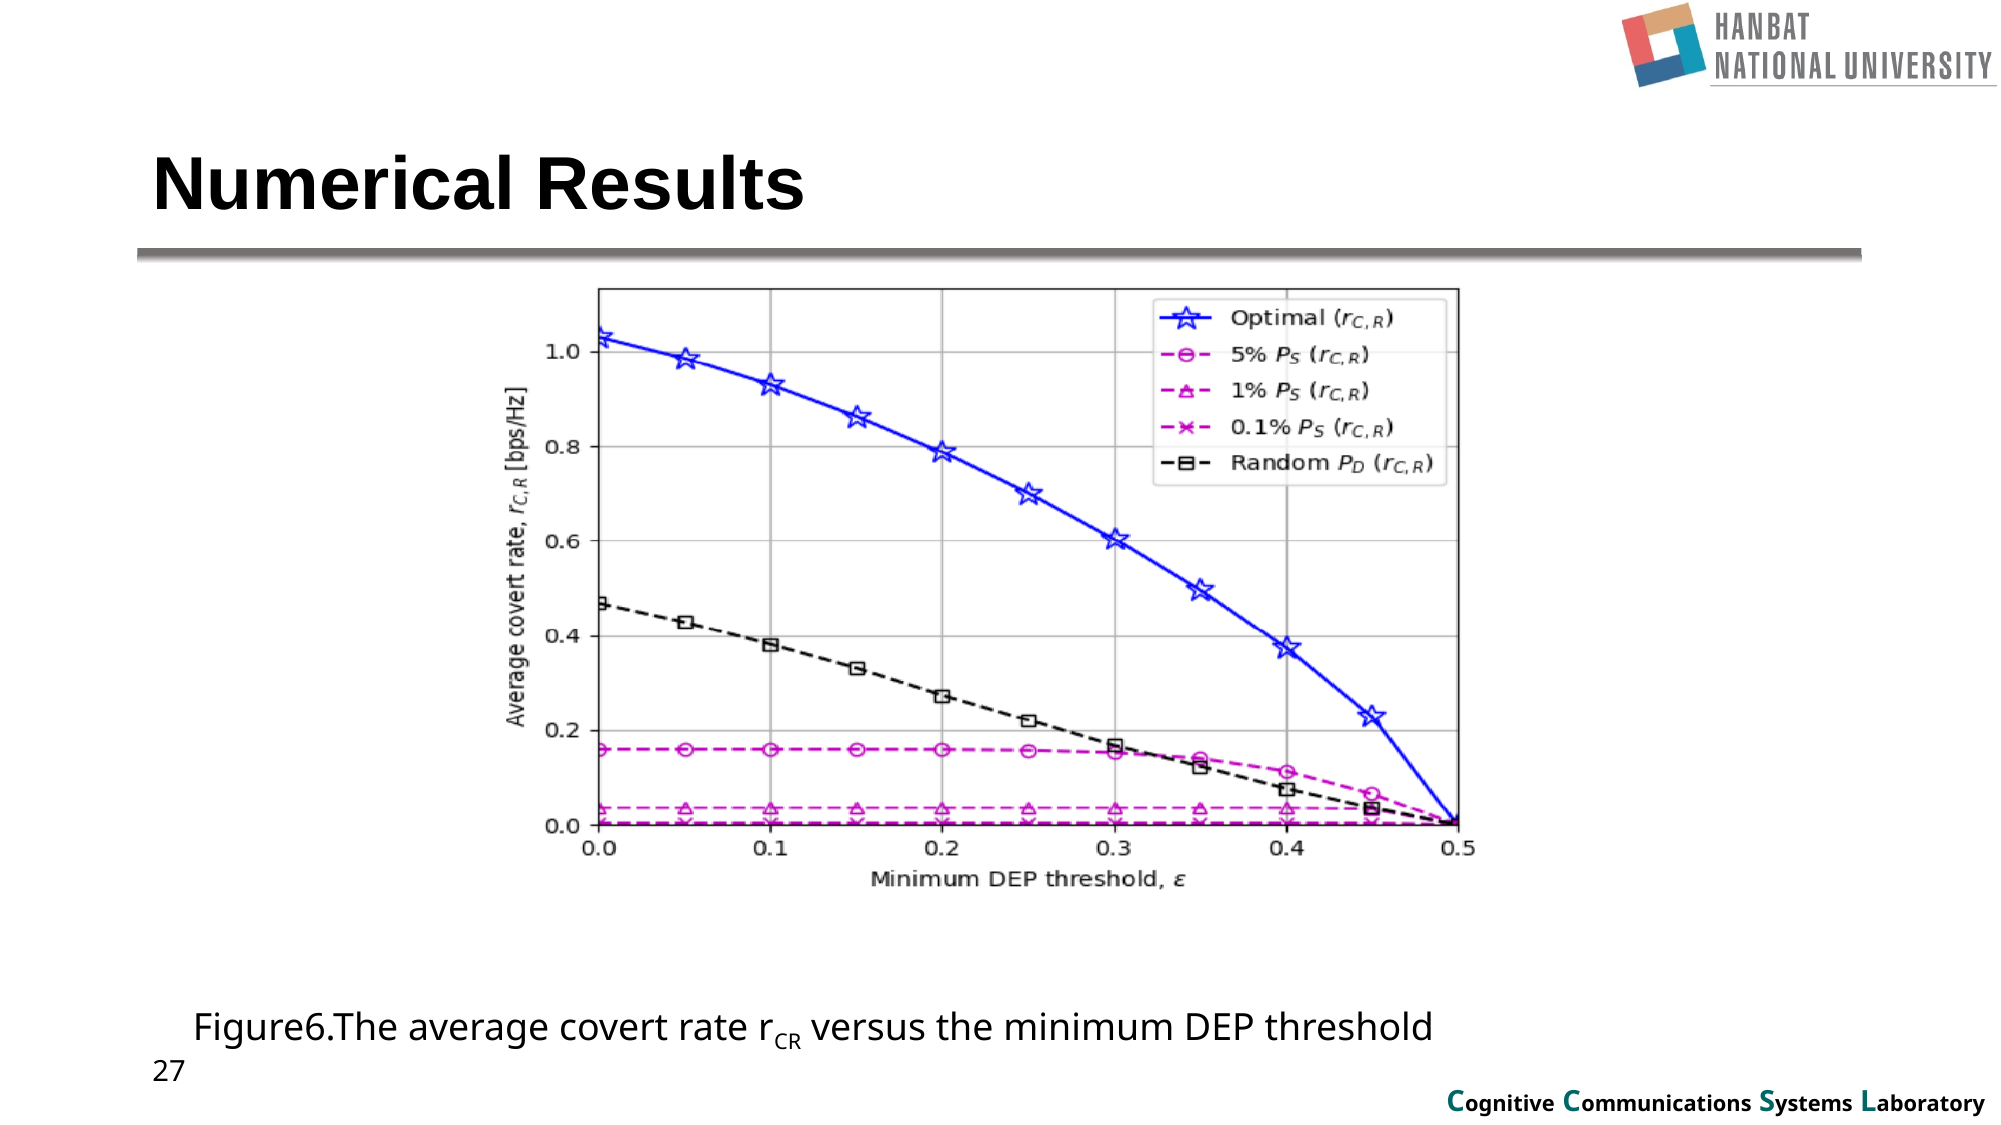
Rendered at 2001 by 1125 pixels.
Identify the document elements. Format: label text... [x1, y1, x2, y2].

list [483, 274, 1516, 896]
picture [1621, 2, 1998, 90]
title Numerical Results [137, 129, 1863, 242]
slide_number 27 [137, 1042, 357, 1103]
